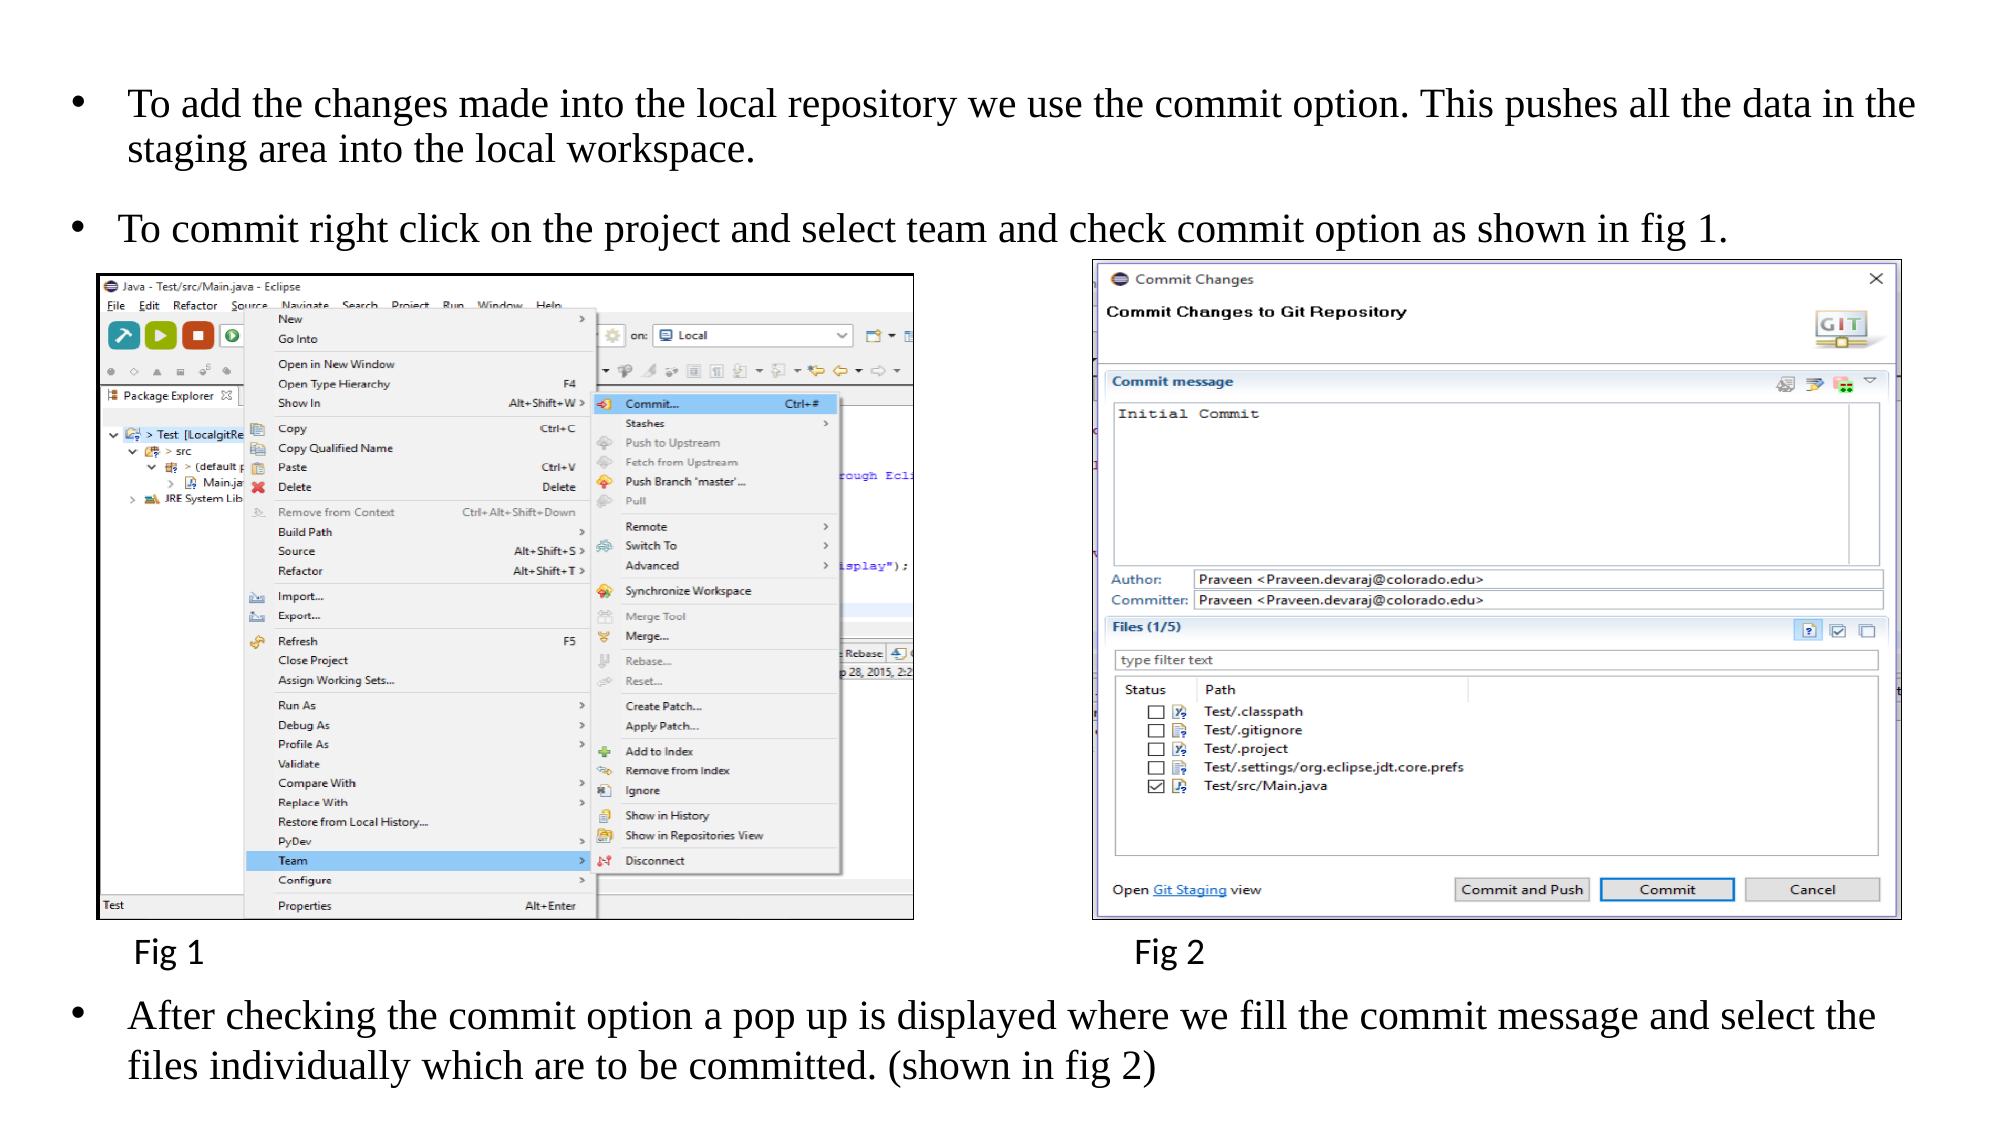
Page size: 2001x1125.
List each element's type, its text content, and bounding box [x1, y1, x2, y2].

text_box Fig 2 [1119, 920, 1221, 980]
picture [1092, 259, 1903, 920]
text_box To commit right click on the project and select team and check commit option as shown in fig 1. [55, 193, 1881, 259]
text_box After checking the commit option a pop up is displayed where we fill the commit message and select the files individually which are to be committed. (shown in fig 2) [55, 980, 1937, 1095]
picture [96, 273, 914, 920]
text_box Fig 1 [118, 920, 220, 980]
title To add the changes made into the local repository we use the commit option. This pushes all the data in the staging area into the local workspace. [55, 63, 1937, 180]
